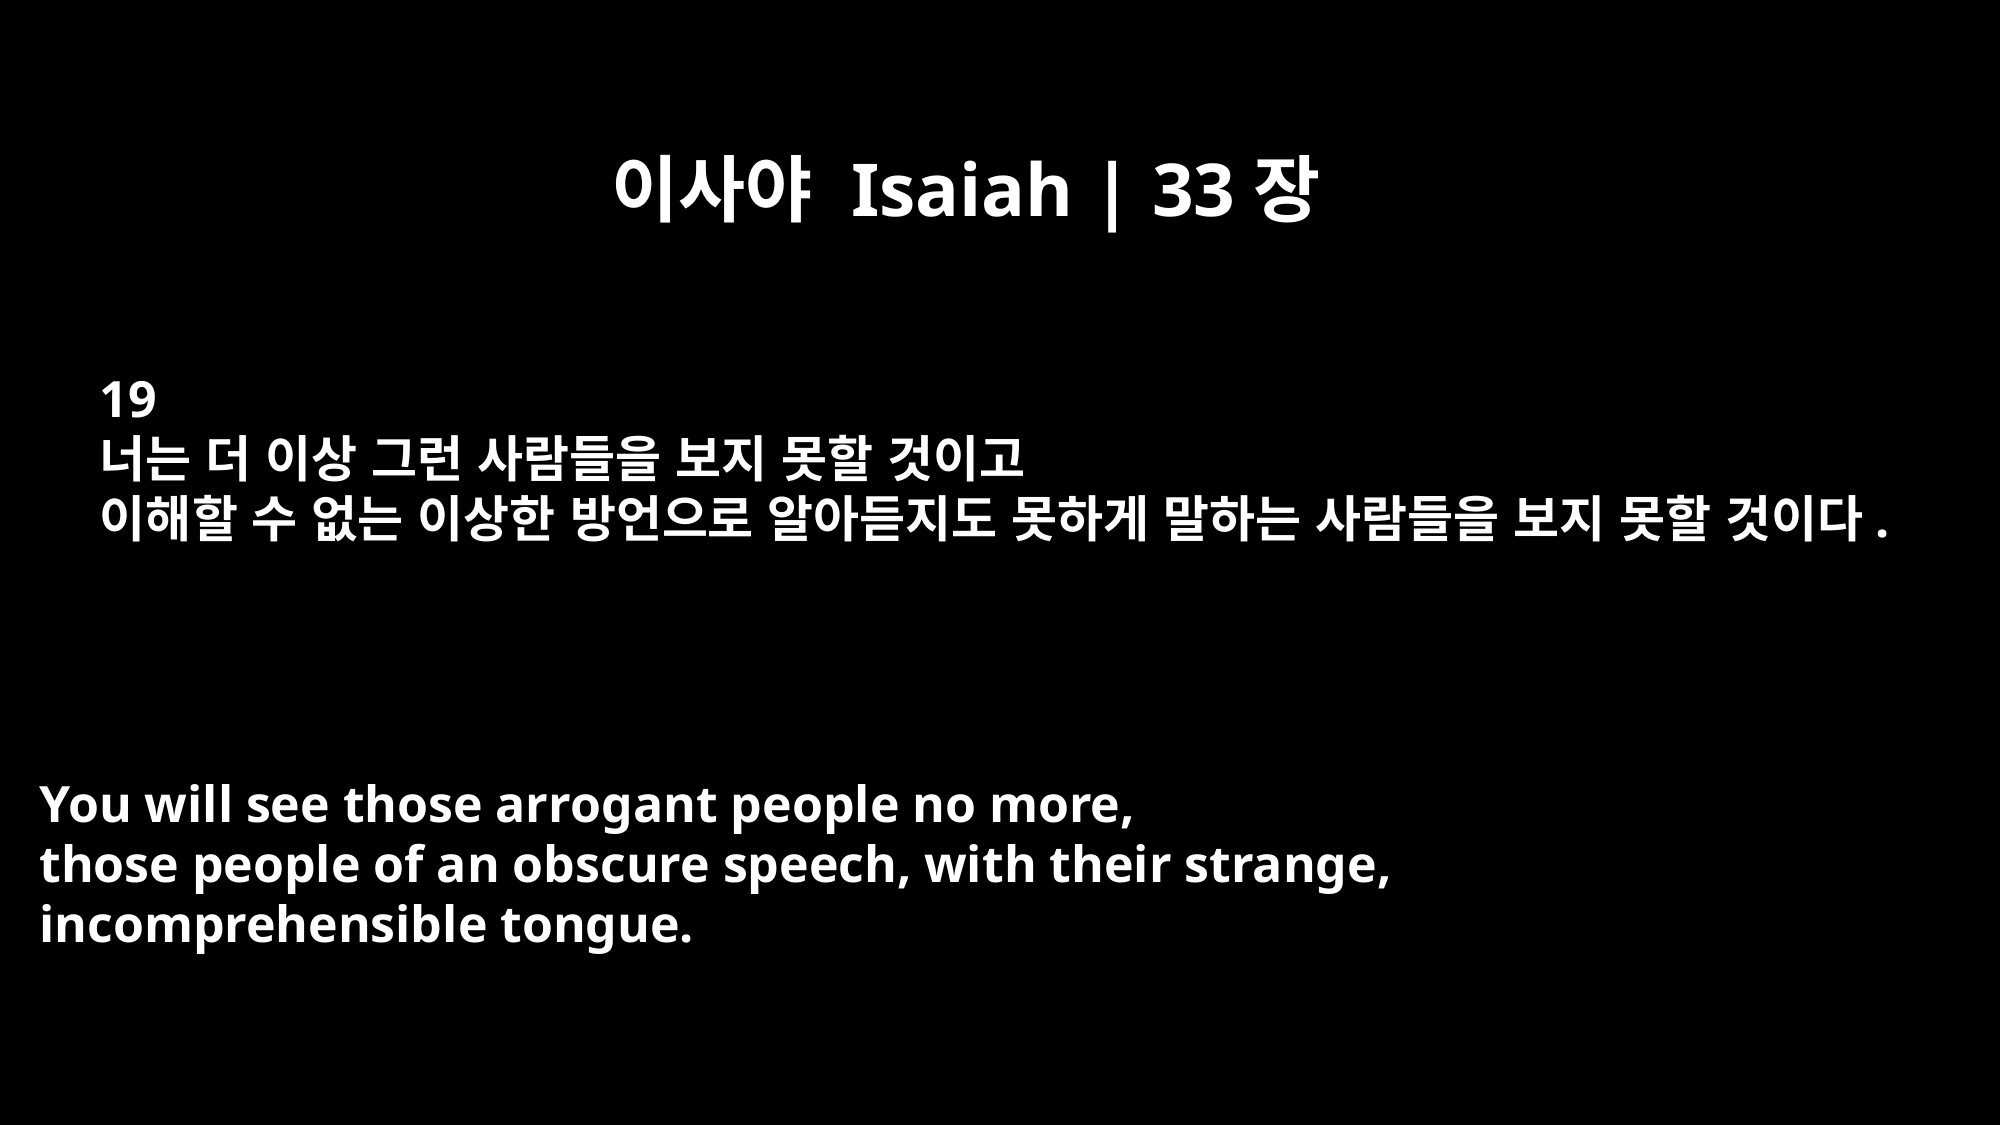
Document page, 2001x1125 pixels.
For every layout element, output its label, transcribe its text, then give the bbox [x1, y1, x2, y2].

text_box You will see those arrogant people no more, those people of an obscure speech, with their strange, incomprehensible tongue. [24, 764, 1407, 960]
text_box 19 너는 더 이상 그런 사람들을 보지 못할 것이고 이해할 수 없는 이상한 방언으로 알아듣지도 못하게 말하는 사람들을 보지 못할 것이다. [85, 359, 1906, 555]
text_box 이사야 Isaiah | 33장 [596, 136, 1336, 239]
